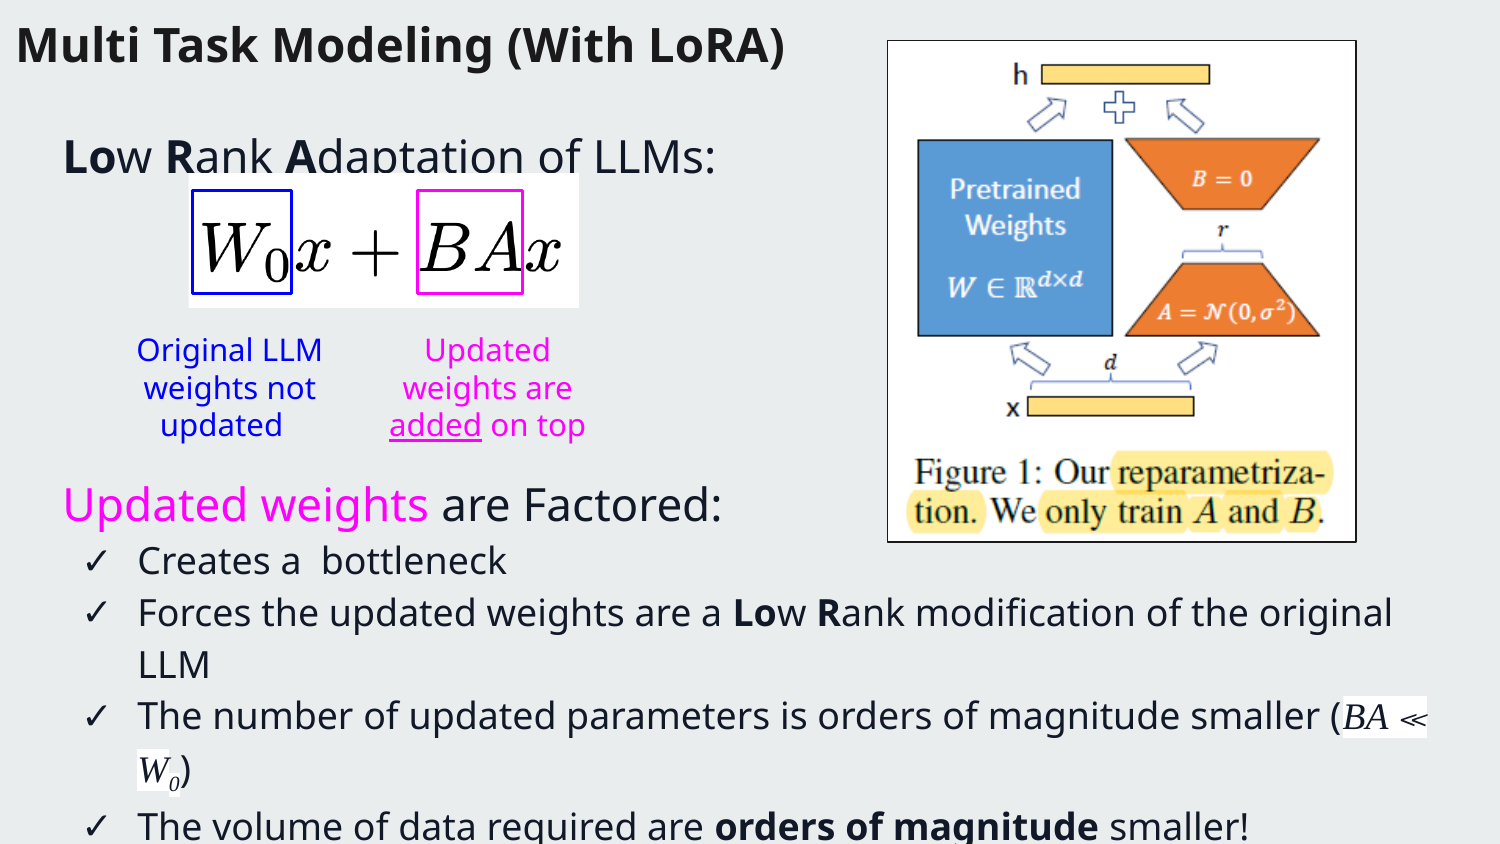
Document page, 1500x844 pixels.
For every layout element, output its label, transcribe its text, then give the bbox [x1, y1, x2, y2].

text_box Updated weights are added on top [371, 316, 604, 490]
picture [188, 173, 604, 309]
title Multi Task Modeling (With LoRA) [0, 0, 1262, 88]
text_box Original LLM weights not updated [114, 315, 346, 490]
picture [888, 40, 1356, 542]
list Low Rank Adaptation of LLMs: Updated weights are Factored: Creates a bottleneck Forces the updated weights are a Low Rank modification of the original LLM The number of updated parameters is orders of magnitude smaller (BA ≪ W0) The volume of data required are orders of magnitude smaller! [47, 104, 1449, 834]
